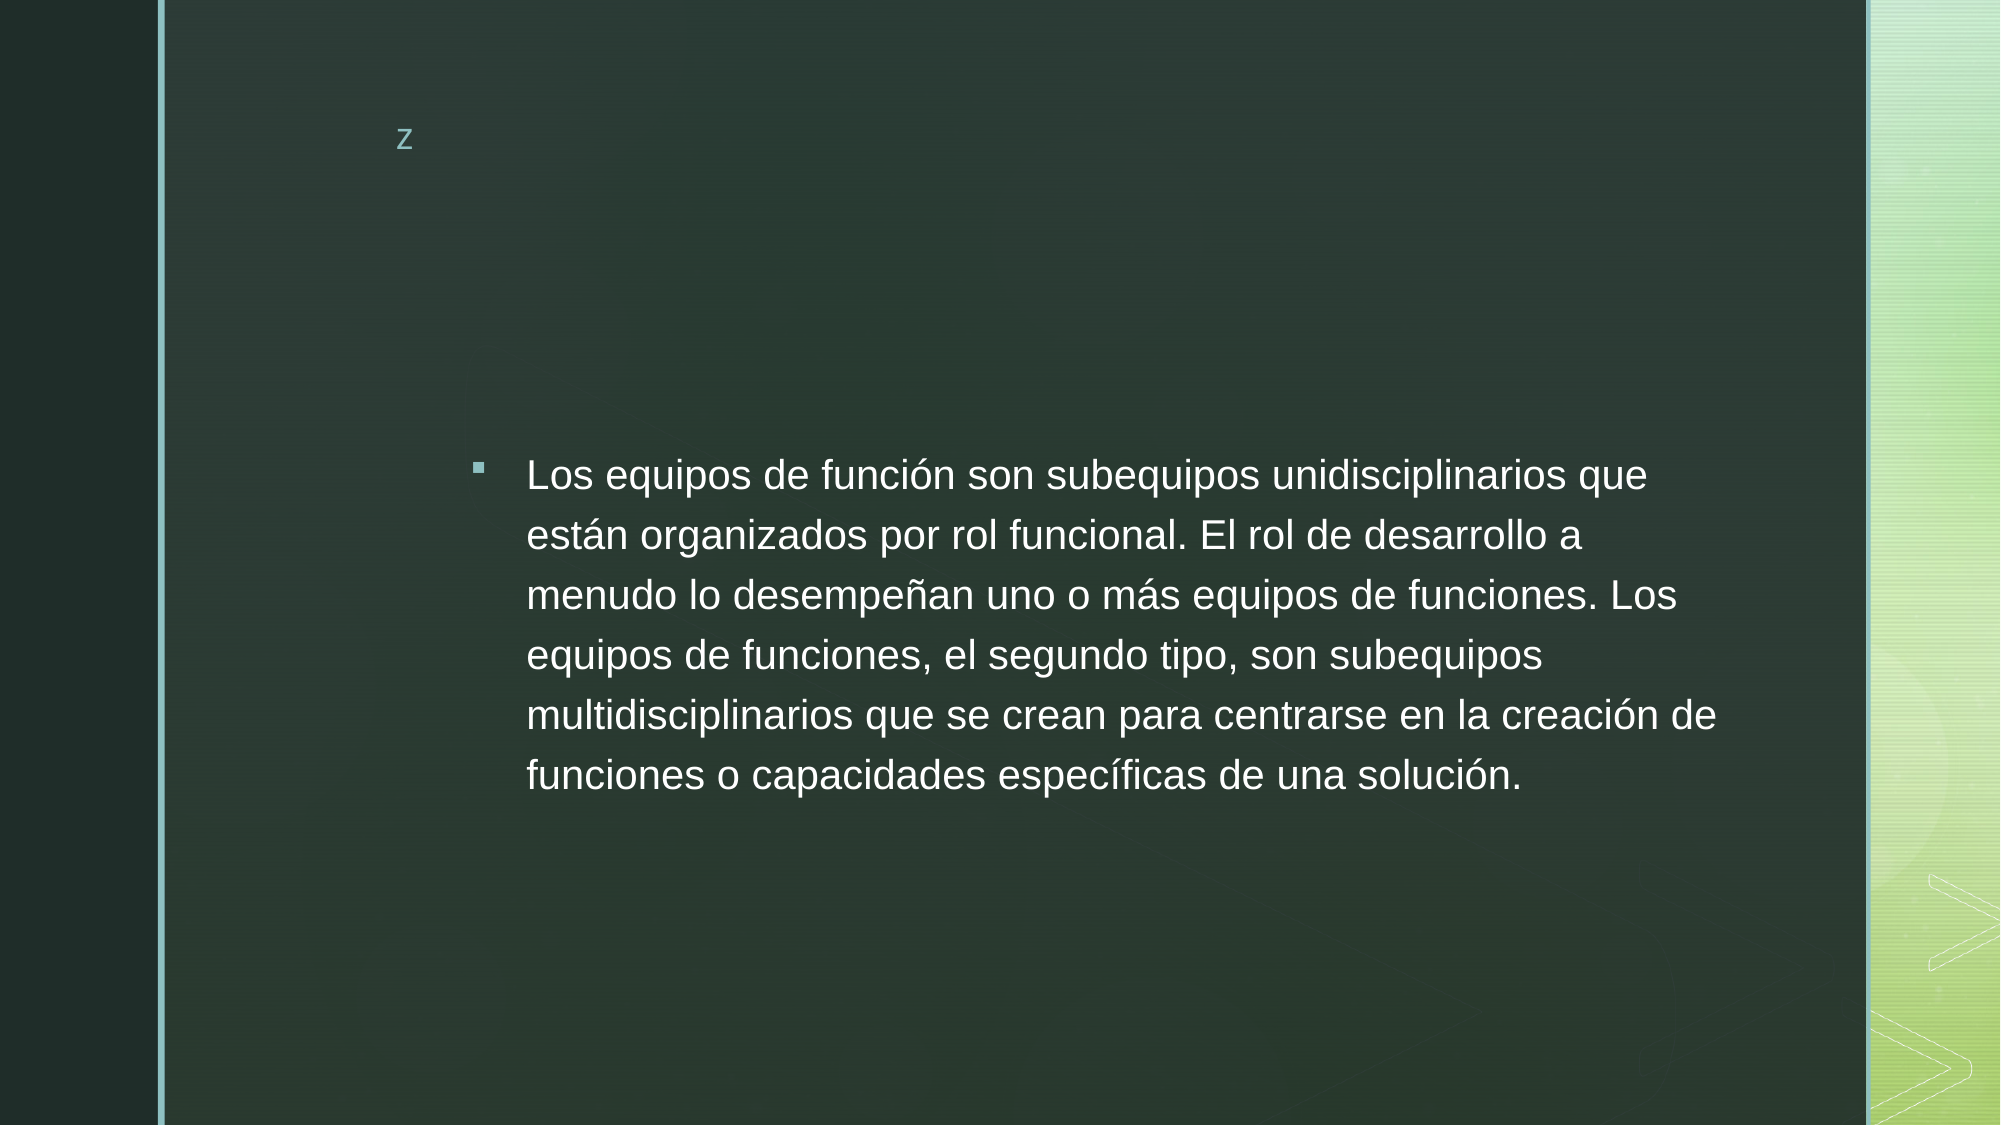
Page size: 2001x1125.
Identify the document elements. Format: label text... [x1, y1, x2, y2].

picture [1871, 0, 2001, 1125]
list Los equipos de función son subequipos unidisciplinarios que están organizados por rol funcional. El rol de desarrollo a menudo lo desempeñan uno o más equipos de funciones. Los equipos de funciones, el segundo tipo, son subequipos multidisciplinarios que se crean para centrarse en la creación de funciones o capacidades específicas de una solución. [454, 336, 1734, 993]
